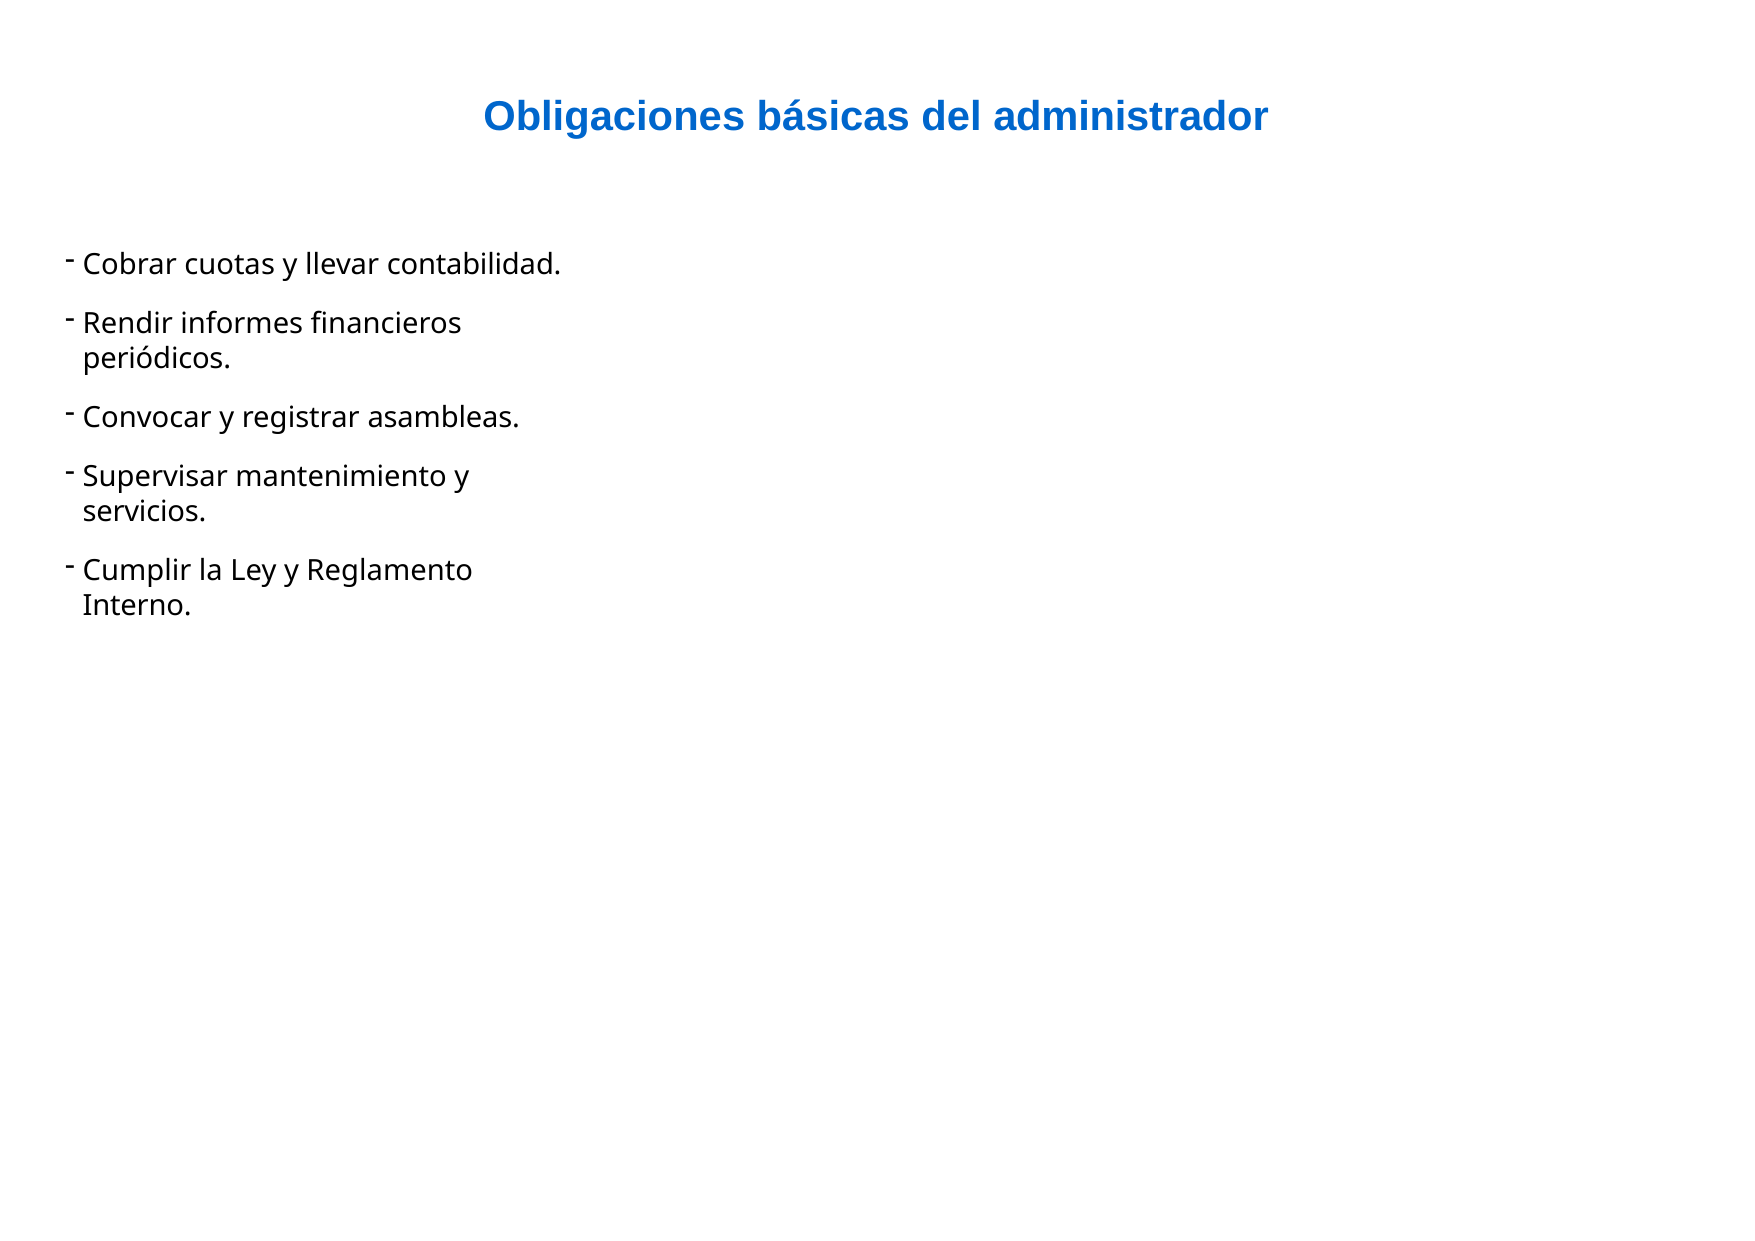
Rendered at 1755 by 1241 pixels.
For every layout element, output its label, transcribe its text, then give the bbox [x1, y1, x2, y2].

text_box Cobrar cuotas y llevar contabilidad. Rendir informes financieros periódicos. Convocar y registrar asambleas. Supervisar mantenimiento y servicios. Cumplir la Ley y Reglamento Interno. [62, 243, 590, 621]
title Obligaciones básicas del administrador [422, 86, 1332, 297]
